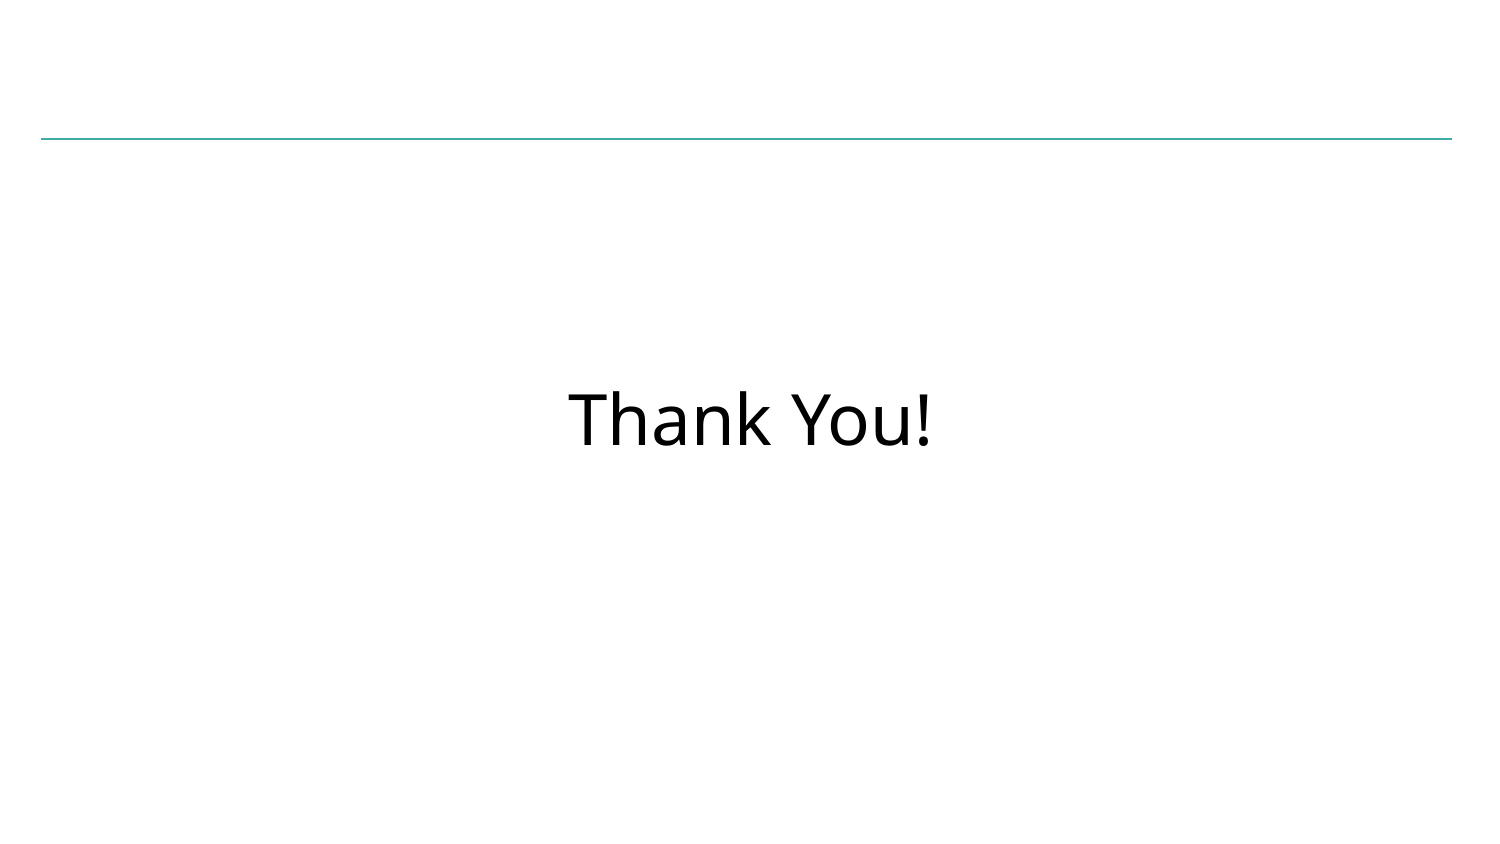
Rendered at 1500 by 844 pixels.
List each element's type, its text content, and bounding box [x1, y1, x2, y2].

list Thank You! [553, 346, 1164, 547]
